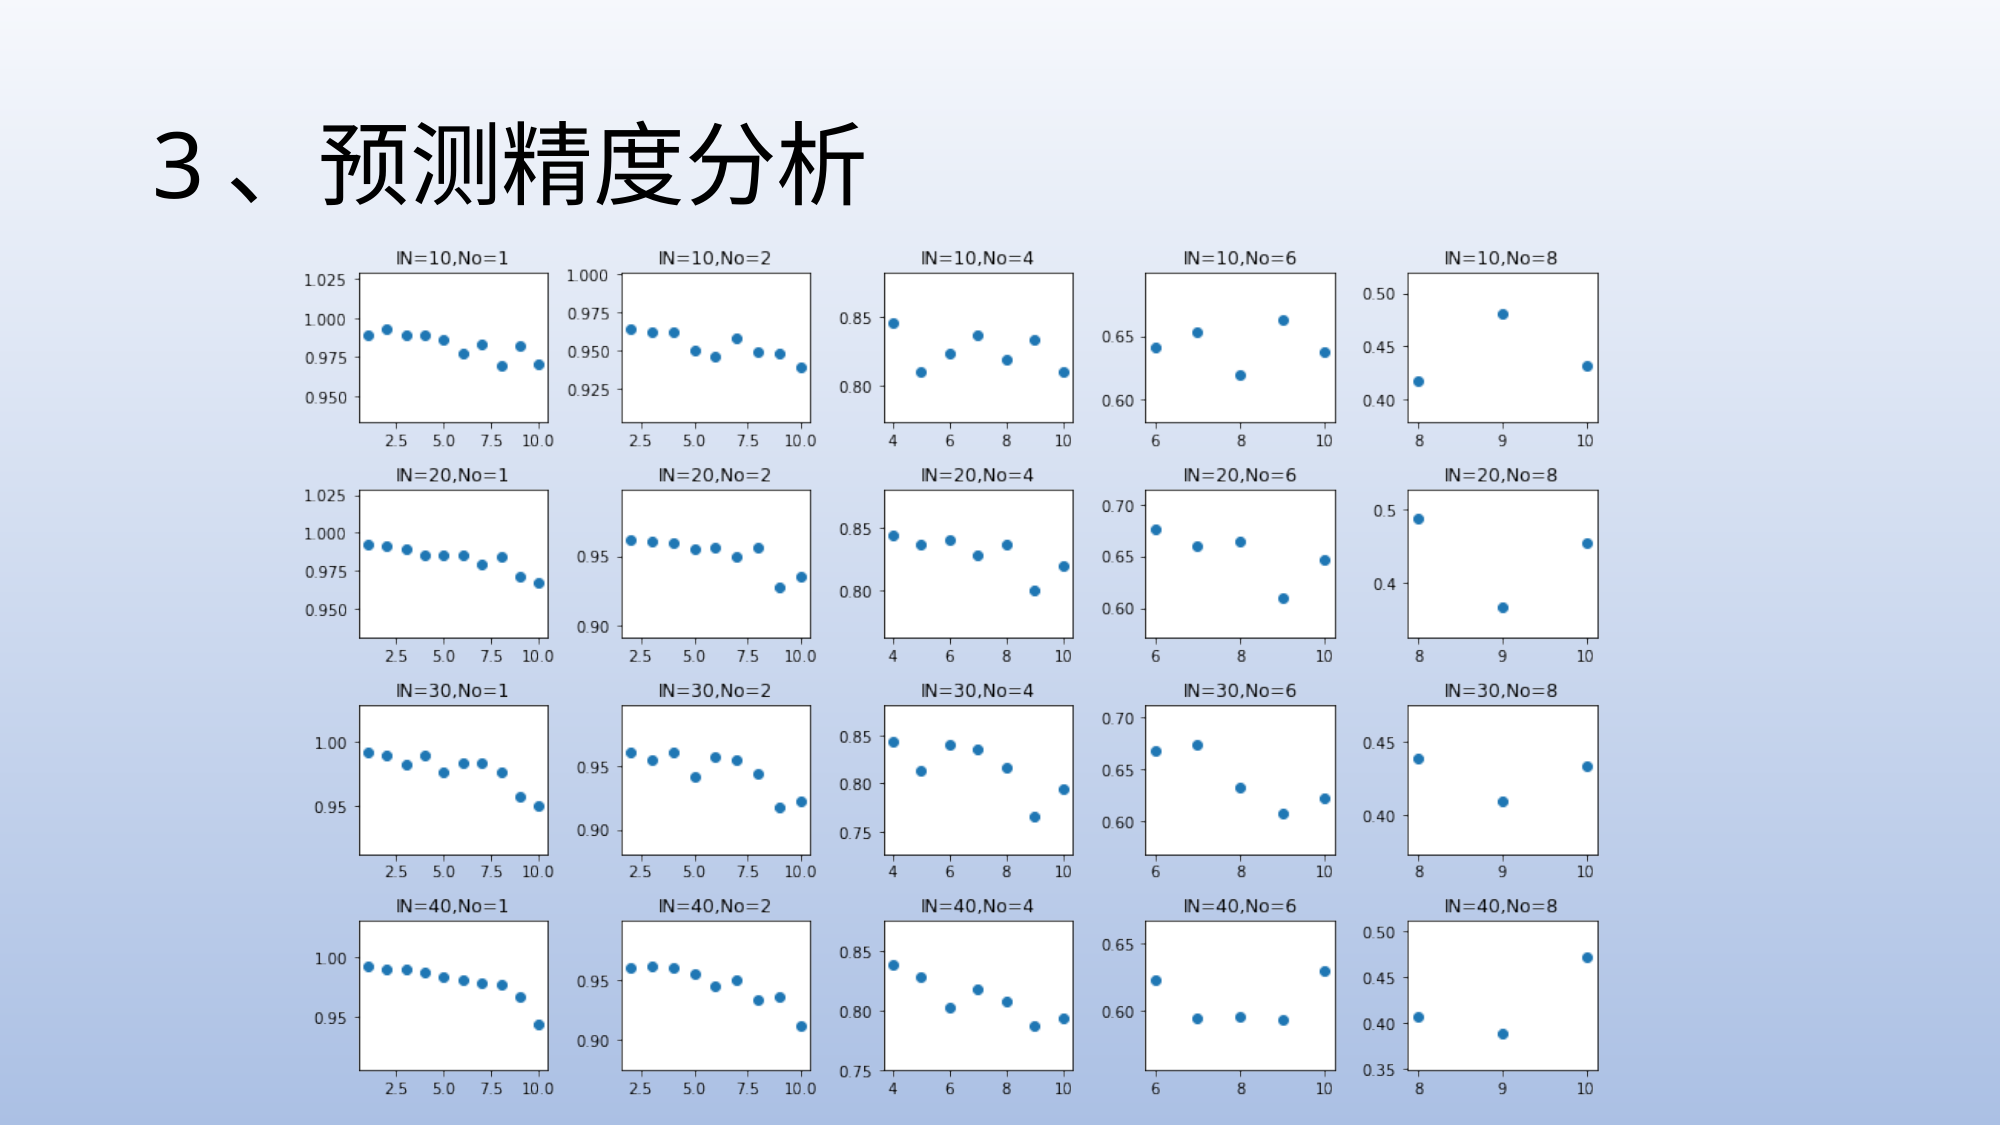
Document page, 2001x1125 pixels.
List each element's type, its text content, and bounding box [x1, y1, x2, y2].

title 3、预测精度分析 [137, 59, 1863, 278]
picture [293, 239, 1607, 1107]
